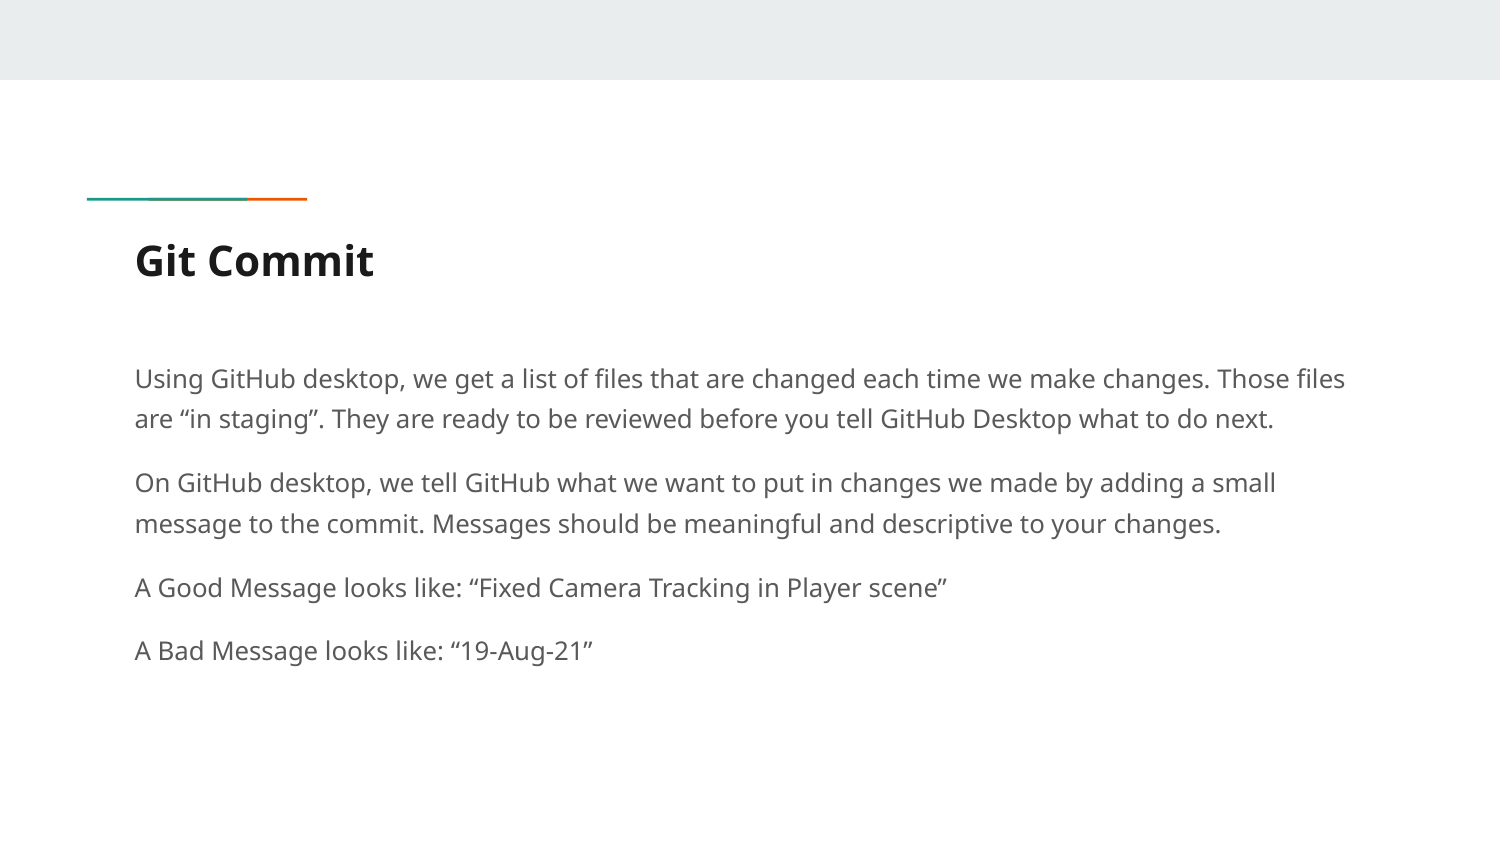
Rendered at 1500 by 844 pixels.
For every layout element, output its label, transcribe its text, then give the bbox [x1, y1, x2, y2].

list Using GitHub desktop, we get a list of files that are changed each time we make changes. Those files are “in staging”. They are ready to be reviewed before you tell GitHub Desktop what to do next. On GitHub desktop, we tell GitHub what we want to put in changes we made by adding a small message to the commit. Messages should be meaningful and descriptive to your changes. A Good Message looks like: “Fixed Camera Tracking in Player scene” A Bad Message looks like: “19-Aug-21” [119, 341, 1381, 712]
title Git Commit [119, 216, 1381, 305]
